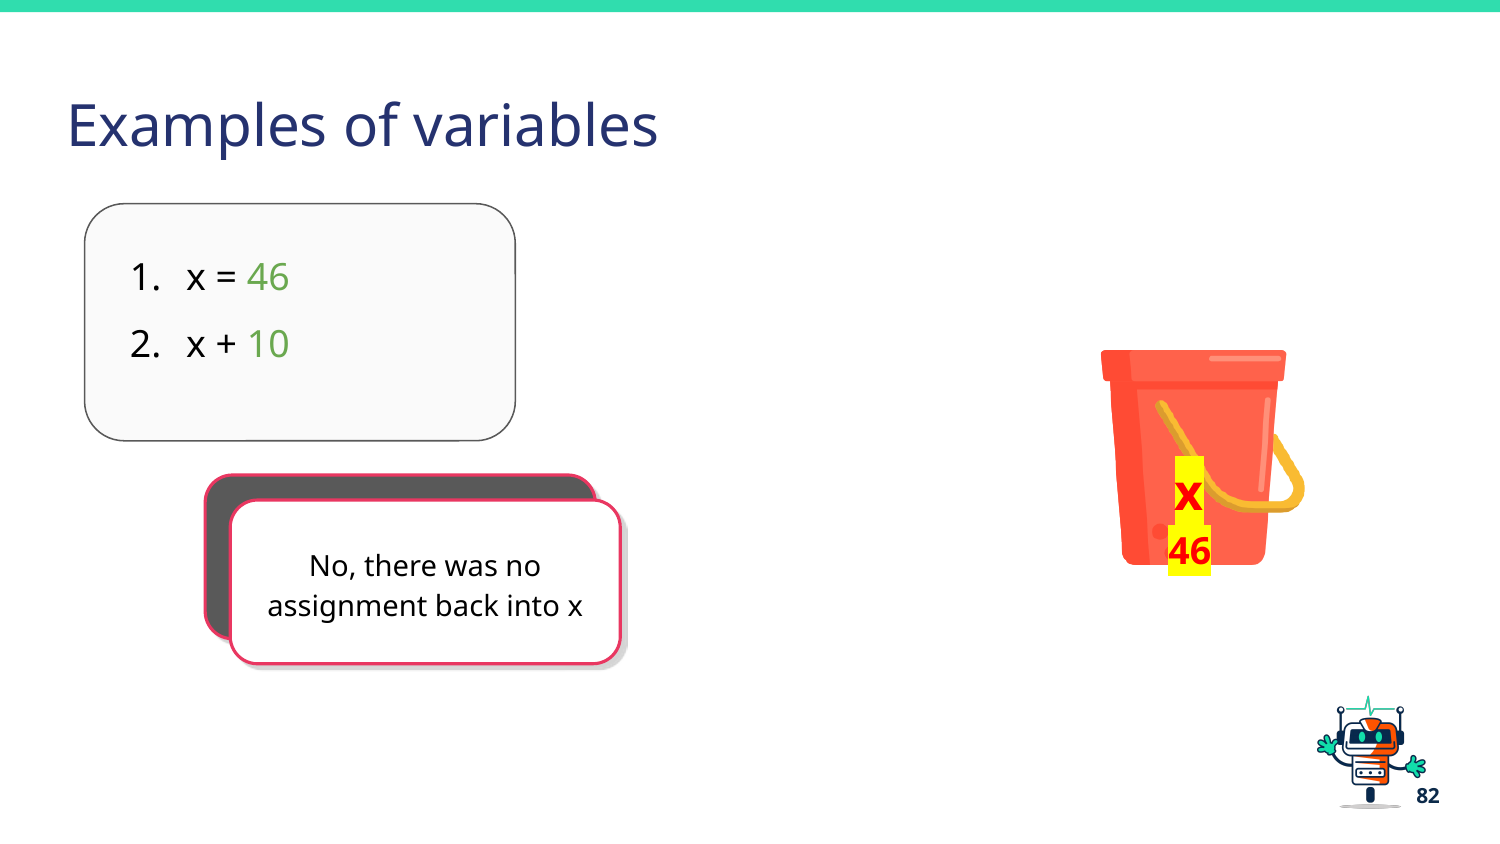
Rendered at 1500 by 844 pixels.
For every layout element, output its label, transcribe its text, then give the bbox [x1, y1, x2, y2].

slide_number 82 [1364, 764, 1455, 830]
text_box No, there was no assignment back into x [230, 500, 621, 664]
title Examples of variables [51, 72, 1449, 167]
text_box x = 46 x + 10 [84, 203, 516, 441]
picture [1095, 349, 1310, 565]
text_box Has the original value of x changed? [205, 474, 596, 639]
picture [1309, 687, 1435, 812]
